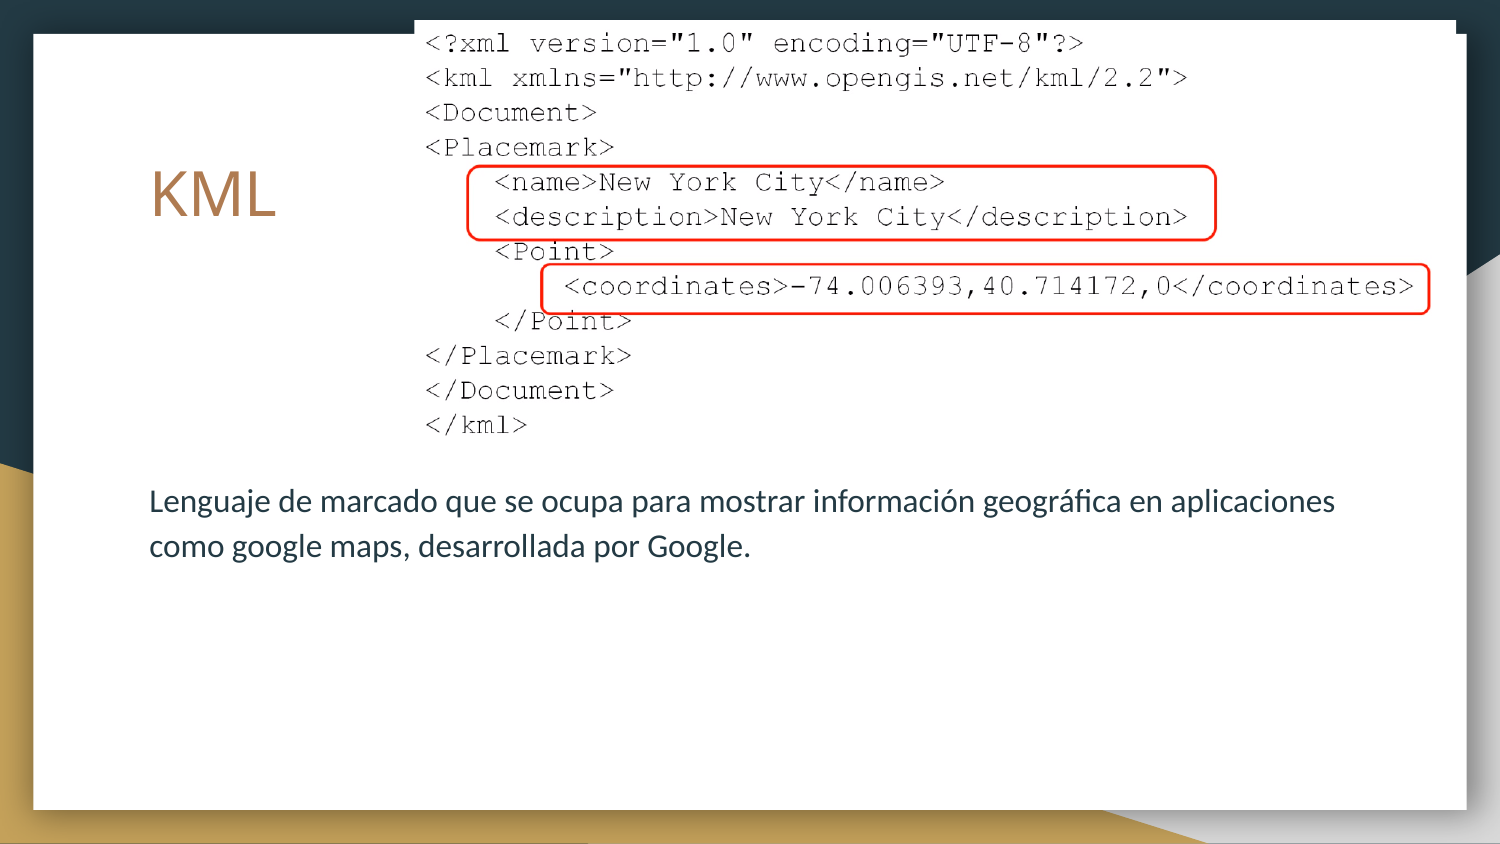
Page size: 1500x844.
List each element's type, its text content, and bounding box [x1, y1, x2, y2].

picture [414, 20, 1457, 468]
title KML [134, 138, 409, 296]
list Lenguaje de marcado que se ocupa para mostrar información geográfica en aplicaciones como google maps, desarrollada por Google. [134, 457, 1366, 630]
